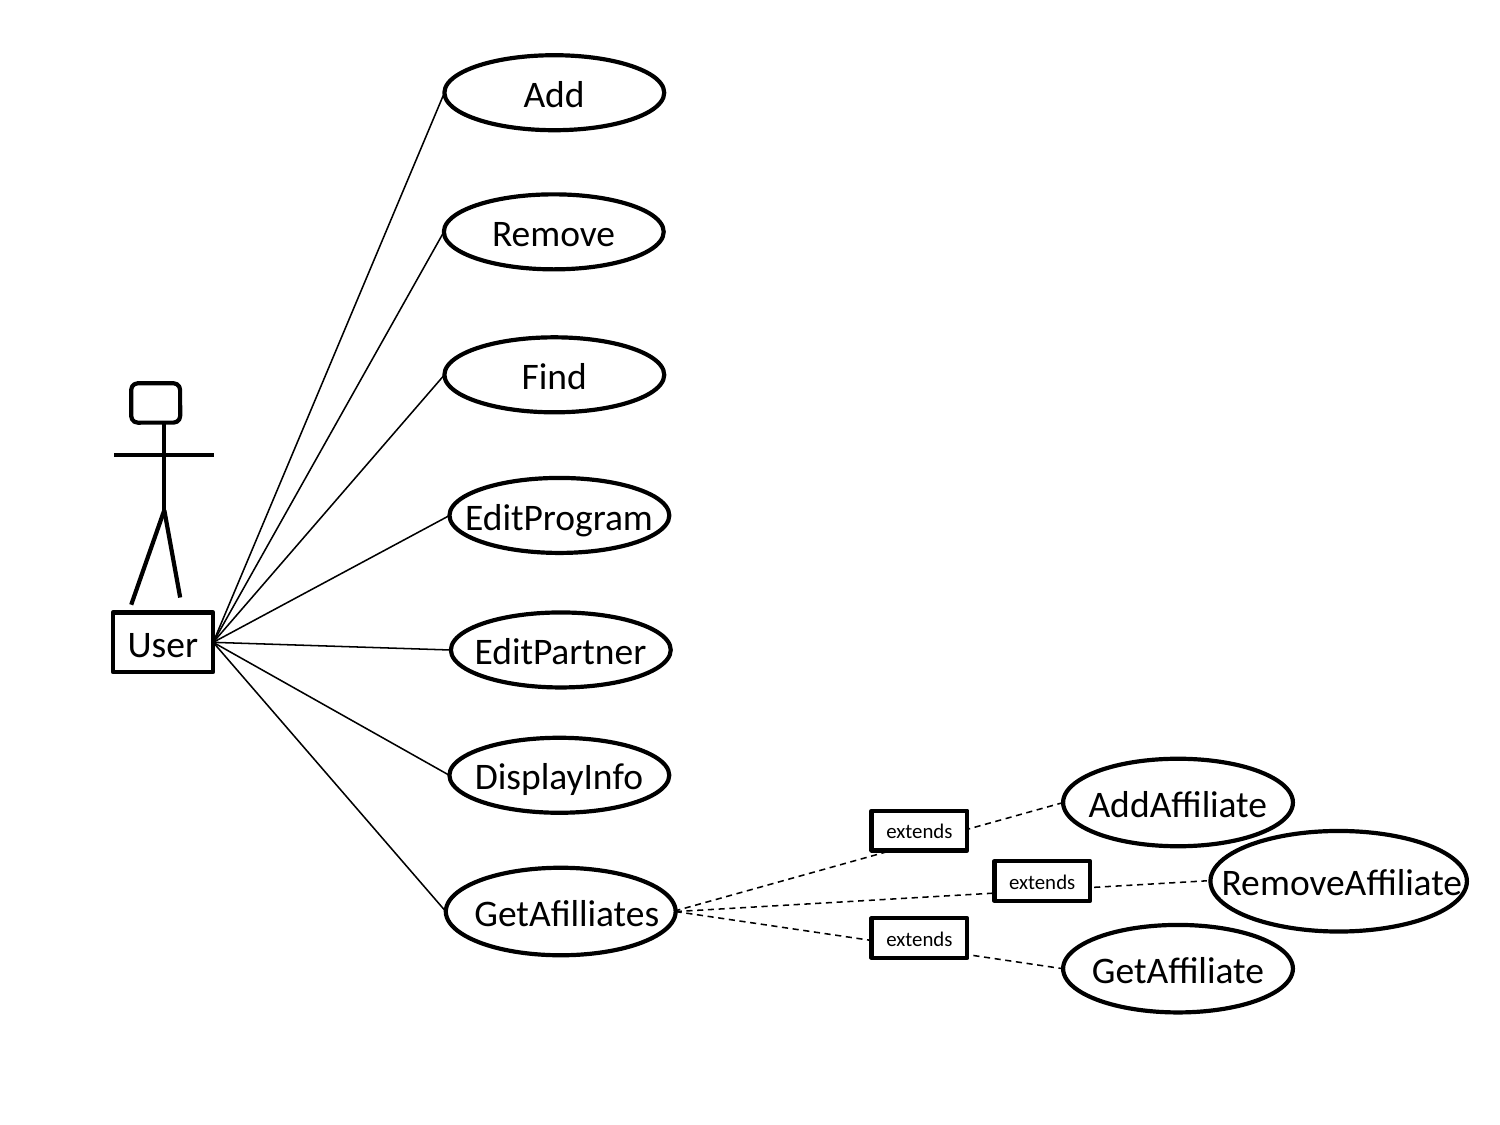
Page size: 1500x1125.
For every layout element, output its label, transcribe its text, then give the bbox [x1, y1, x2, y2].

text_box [445, 867, 670, 956]
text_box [1062, 924, 1294, 1013]
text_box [1204, 830, 1480, 932]
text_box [213, 231, 445, 374]
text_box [454, 612, 671, 688]
text_box User [111, 611, 207, 674]
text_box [675, 911, 1064, 969]
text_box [113, 382, 207, 605]
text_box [213, 515, 450, 641]
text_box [1062, 758, 1294, 847]
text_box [449, 194, 664, 270]
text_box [213, 374, 445, 514]
text_box extends [1068, 859, 1092, 879]
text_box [675, 802, 1064, 880]
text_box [451, 737, 670, 813]
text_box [450, 477, 670, 554]
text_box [450, 337, 665, 413]
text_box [675, 881, 1206, 912]
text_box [213, 642, 447, 912]
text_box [444, 54, 665, 131]
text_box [213, 92, 445, 231]
